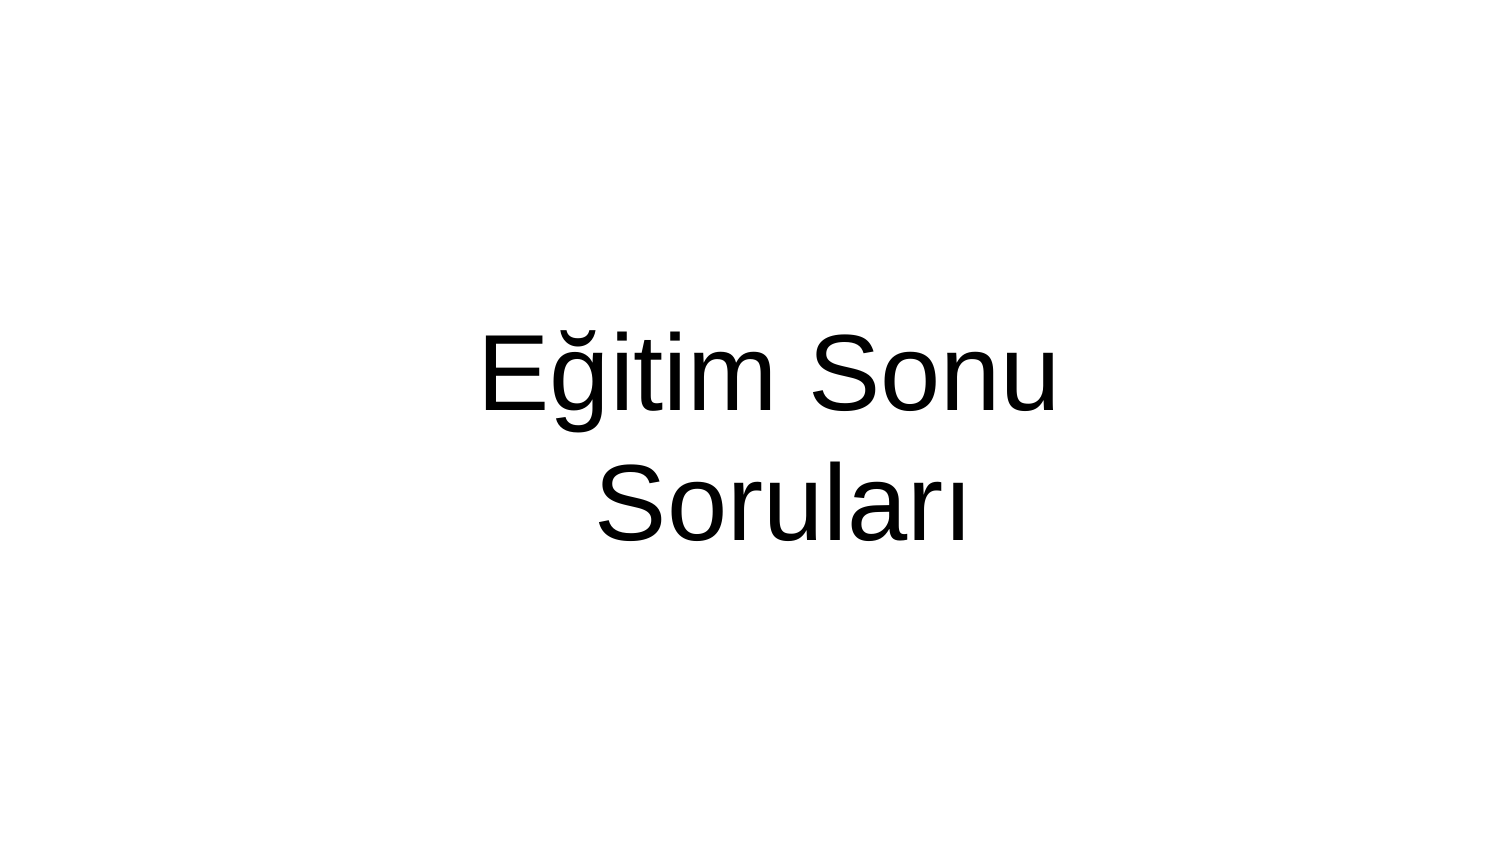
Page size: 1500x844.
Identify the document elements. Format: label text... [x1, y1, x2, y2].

title Eğitim Sonu Soruları [70, 239, 1469, 577]
